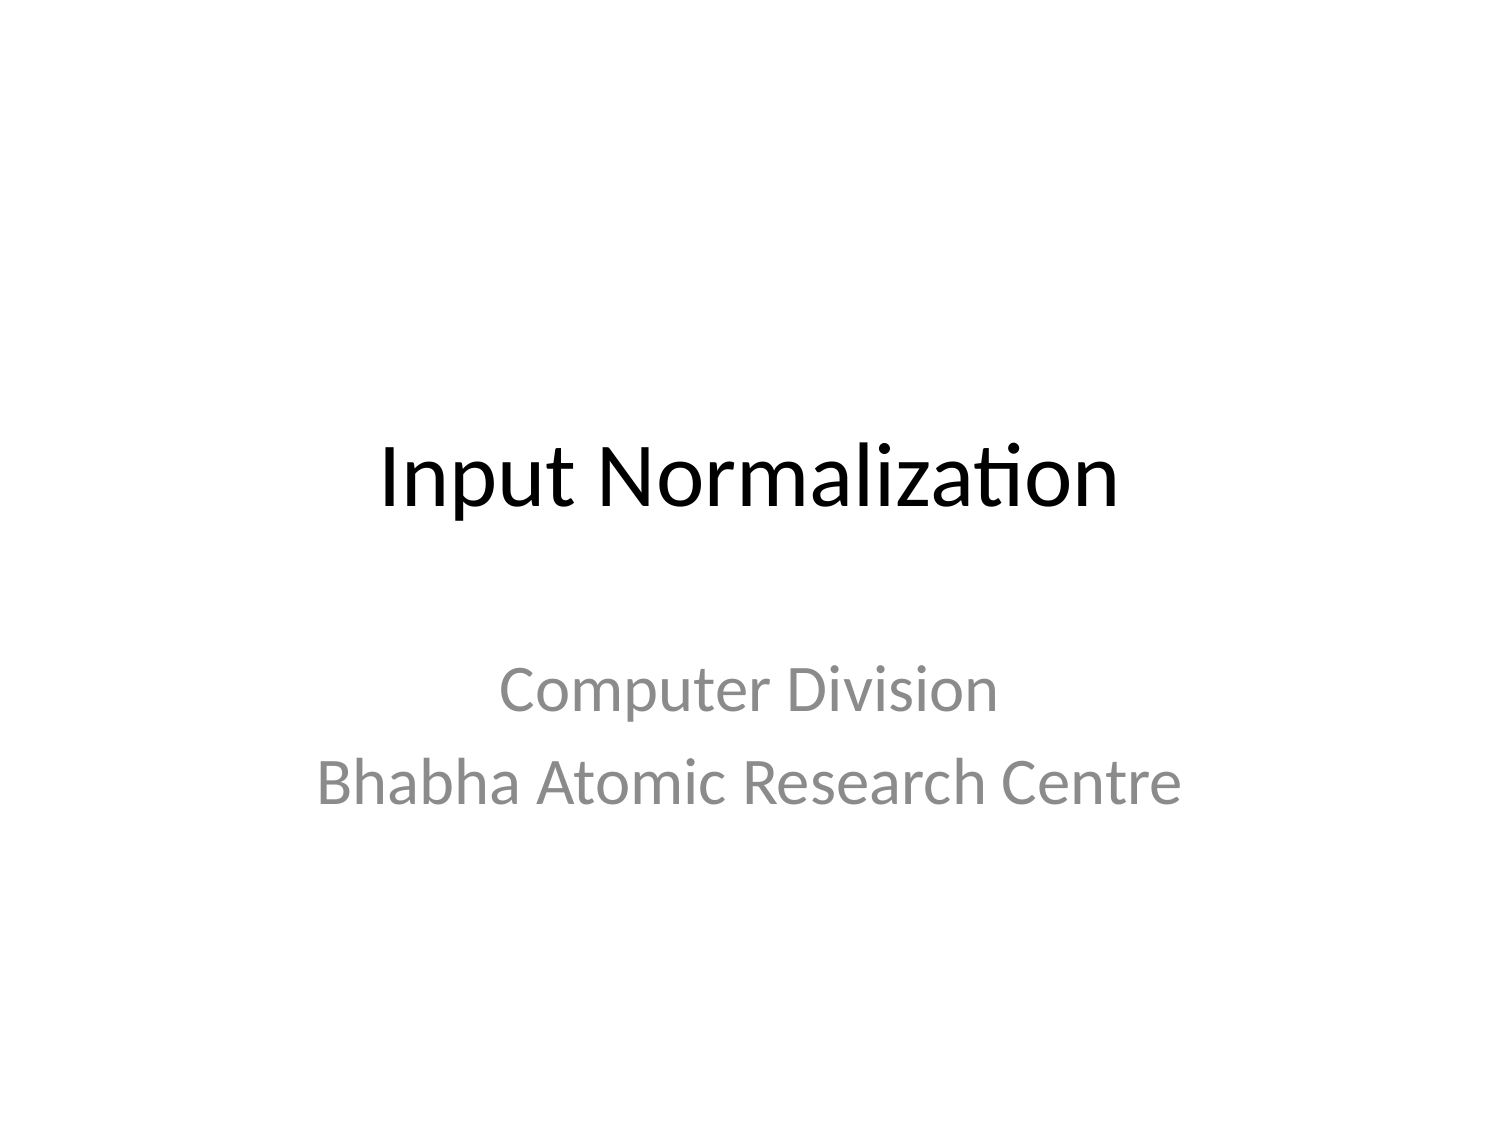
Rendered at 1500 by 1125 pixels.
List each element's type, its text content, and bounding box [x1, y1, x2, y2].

title Input Normalization [87, 349, 1413, 591]
subtitle Computer Division Bhabha Atomic Research Centre [225, 637, 1275, 925]
